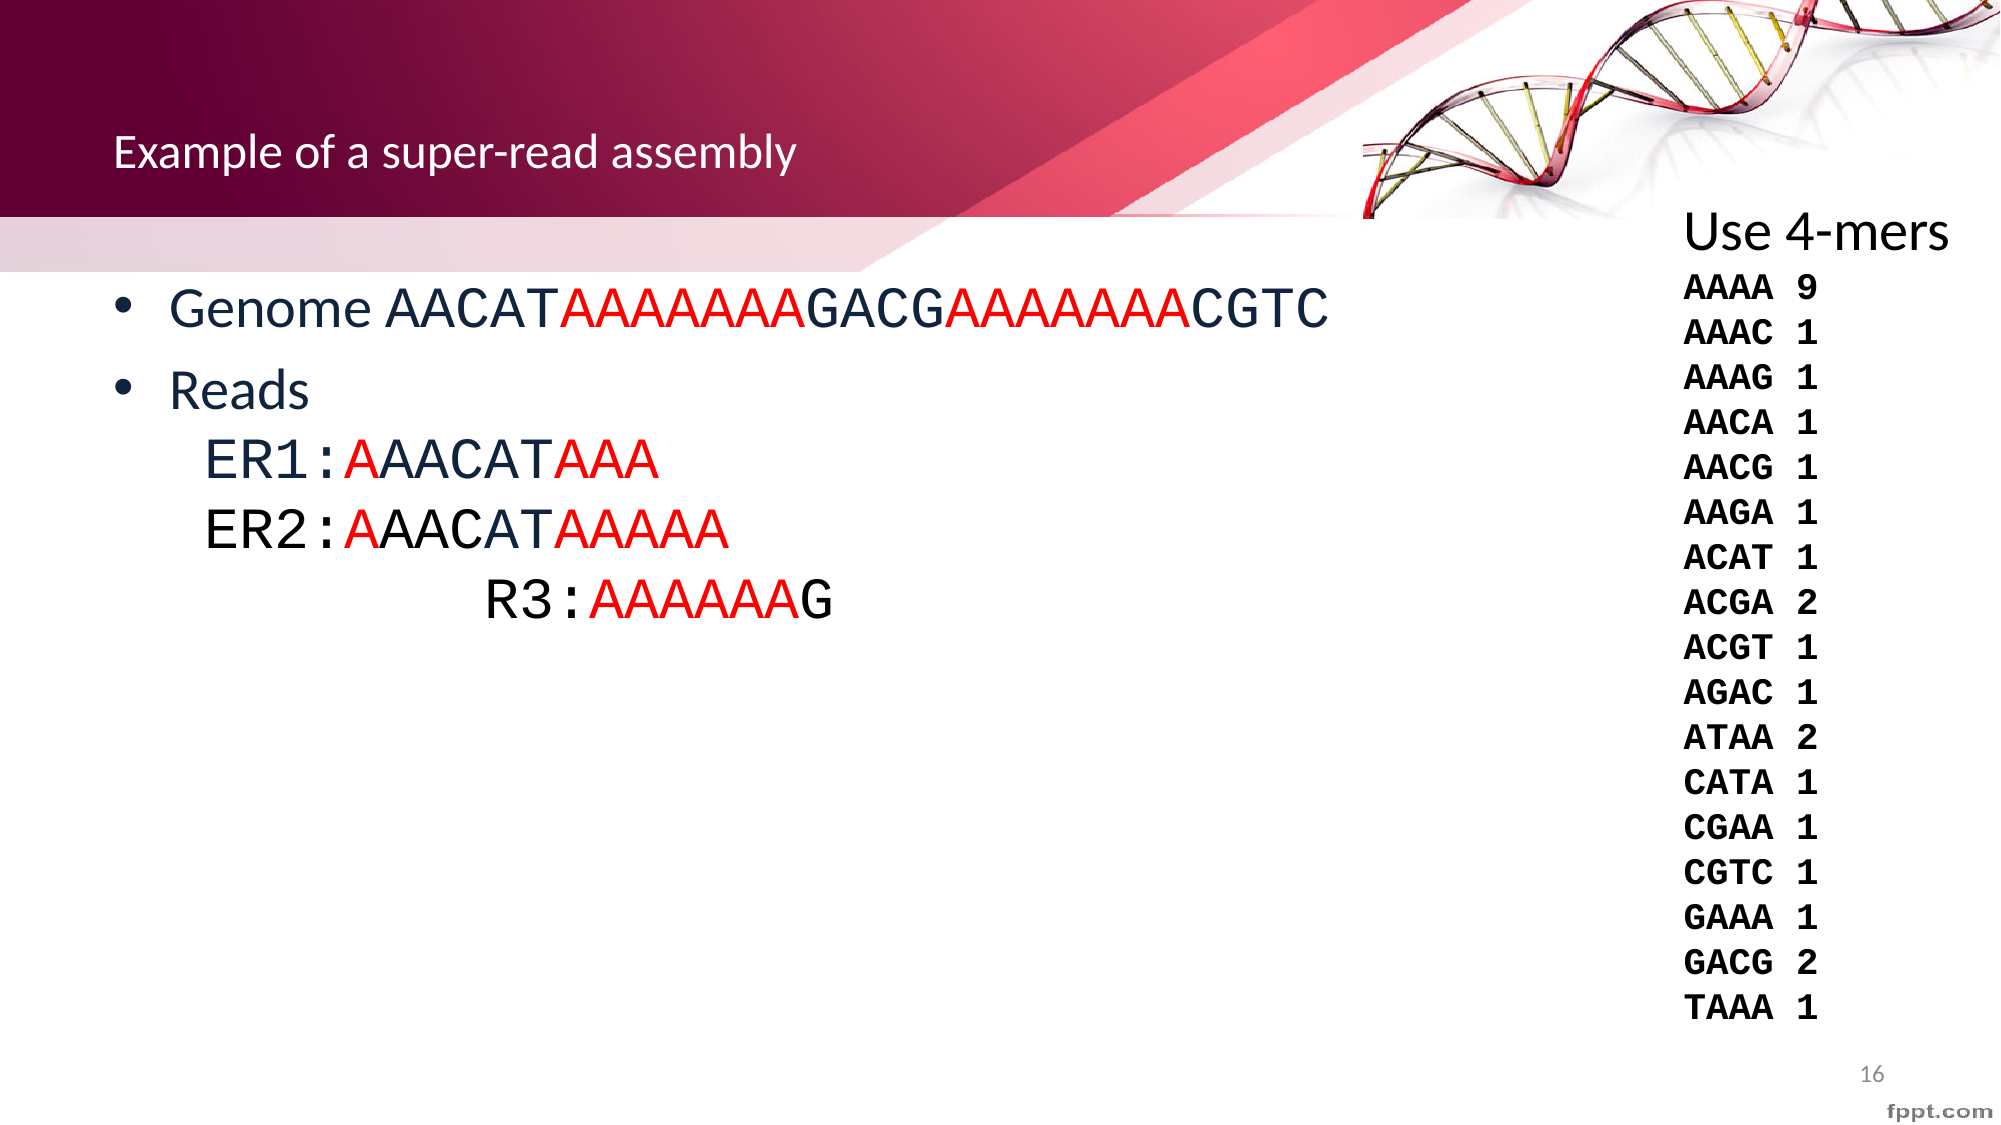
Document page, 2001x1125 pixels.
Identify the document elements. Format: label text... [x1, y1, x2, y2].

title Example of a super-read assembly [98, 111, 1899, 187]
picture [0, 0, 2001, 1125]
list Genome AACATAAAAAAAGACGAAAAAAACGTC Reads ER1:AAACATAAA ER2:AAACATAAAAA R3:AAAAAAG [98, 261, 1406, 1072]
text_box Use 4-mers AAAA 9 AAAC 1 AAAG 1 AACA 1 AACG 1 AAGA 1 ACAT 1 ACGA 2 ACGT 1 AGAC 1 ATAA 2 CATA 1 CGAA 1 CGTC 1 GAAA 1 GACG 2 TAAA 1 [1668, 184, 1966, 1035]
slide_number 16 [1433, 1042, 1900, 1103]
